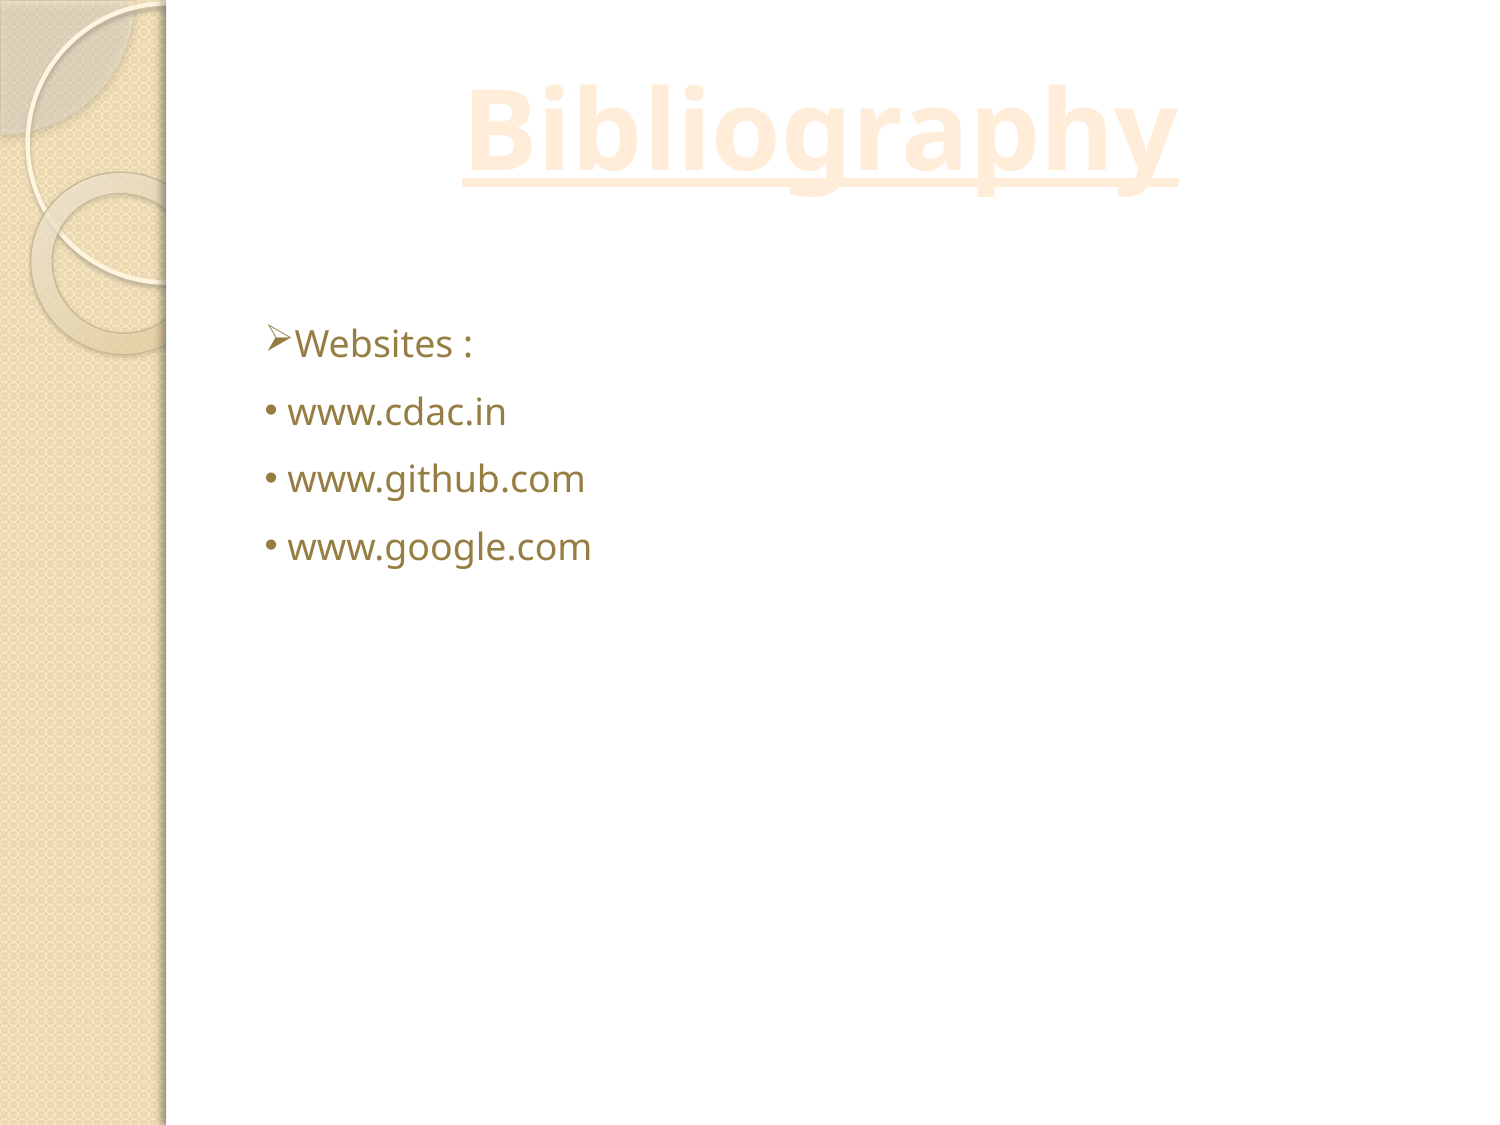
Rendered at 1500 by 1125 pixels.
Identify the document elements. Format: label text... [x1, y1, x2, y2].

text_box Websites : www.cdac.in www.github.com www.google.com [249, 312, 1438, 755]
text_box Bibliography [447, 49, 1194, 200]
